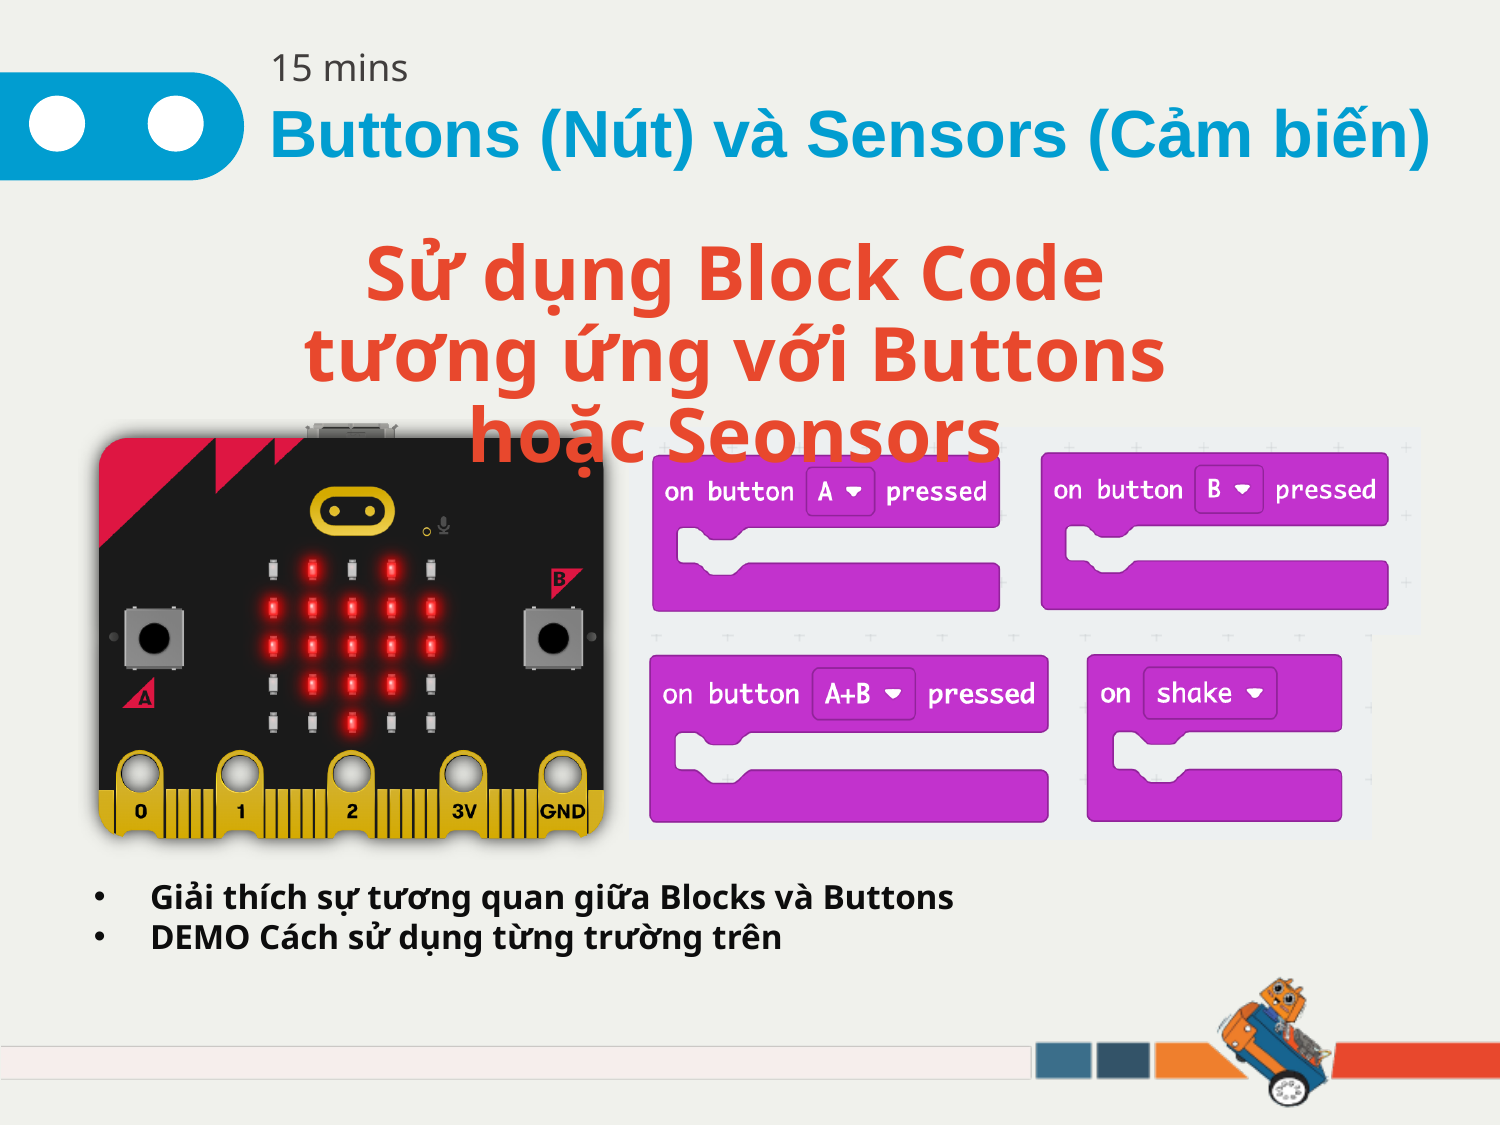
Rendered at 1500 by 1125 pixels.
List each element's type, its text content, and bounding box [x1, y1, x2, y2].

picture [78, 419, 1421, 867]
text_box Sử dụng Block Code tương ứng với Buttons hoặc Seonsors [254, 228, 1217, 311]
text_box Giải thích sự tương quan giữa Blocks và Buttons DEMO Cách sử dụng từng trường trên [78, 868, 1322, 981]
picture [1, 957, 1500, 1125]
text_box 15 mins [255, 36, 424, 97]
title Buttons (Nút) và Sensors (Cảm biến) [254, 92, 1453, 174]
